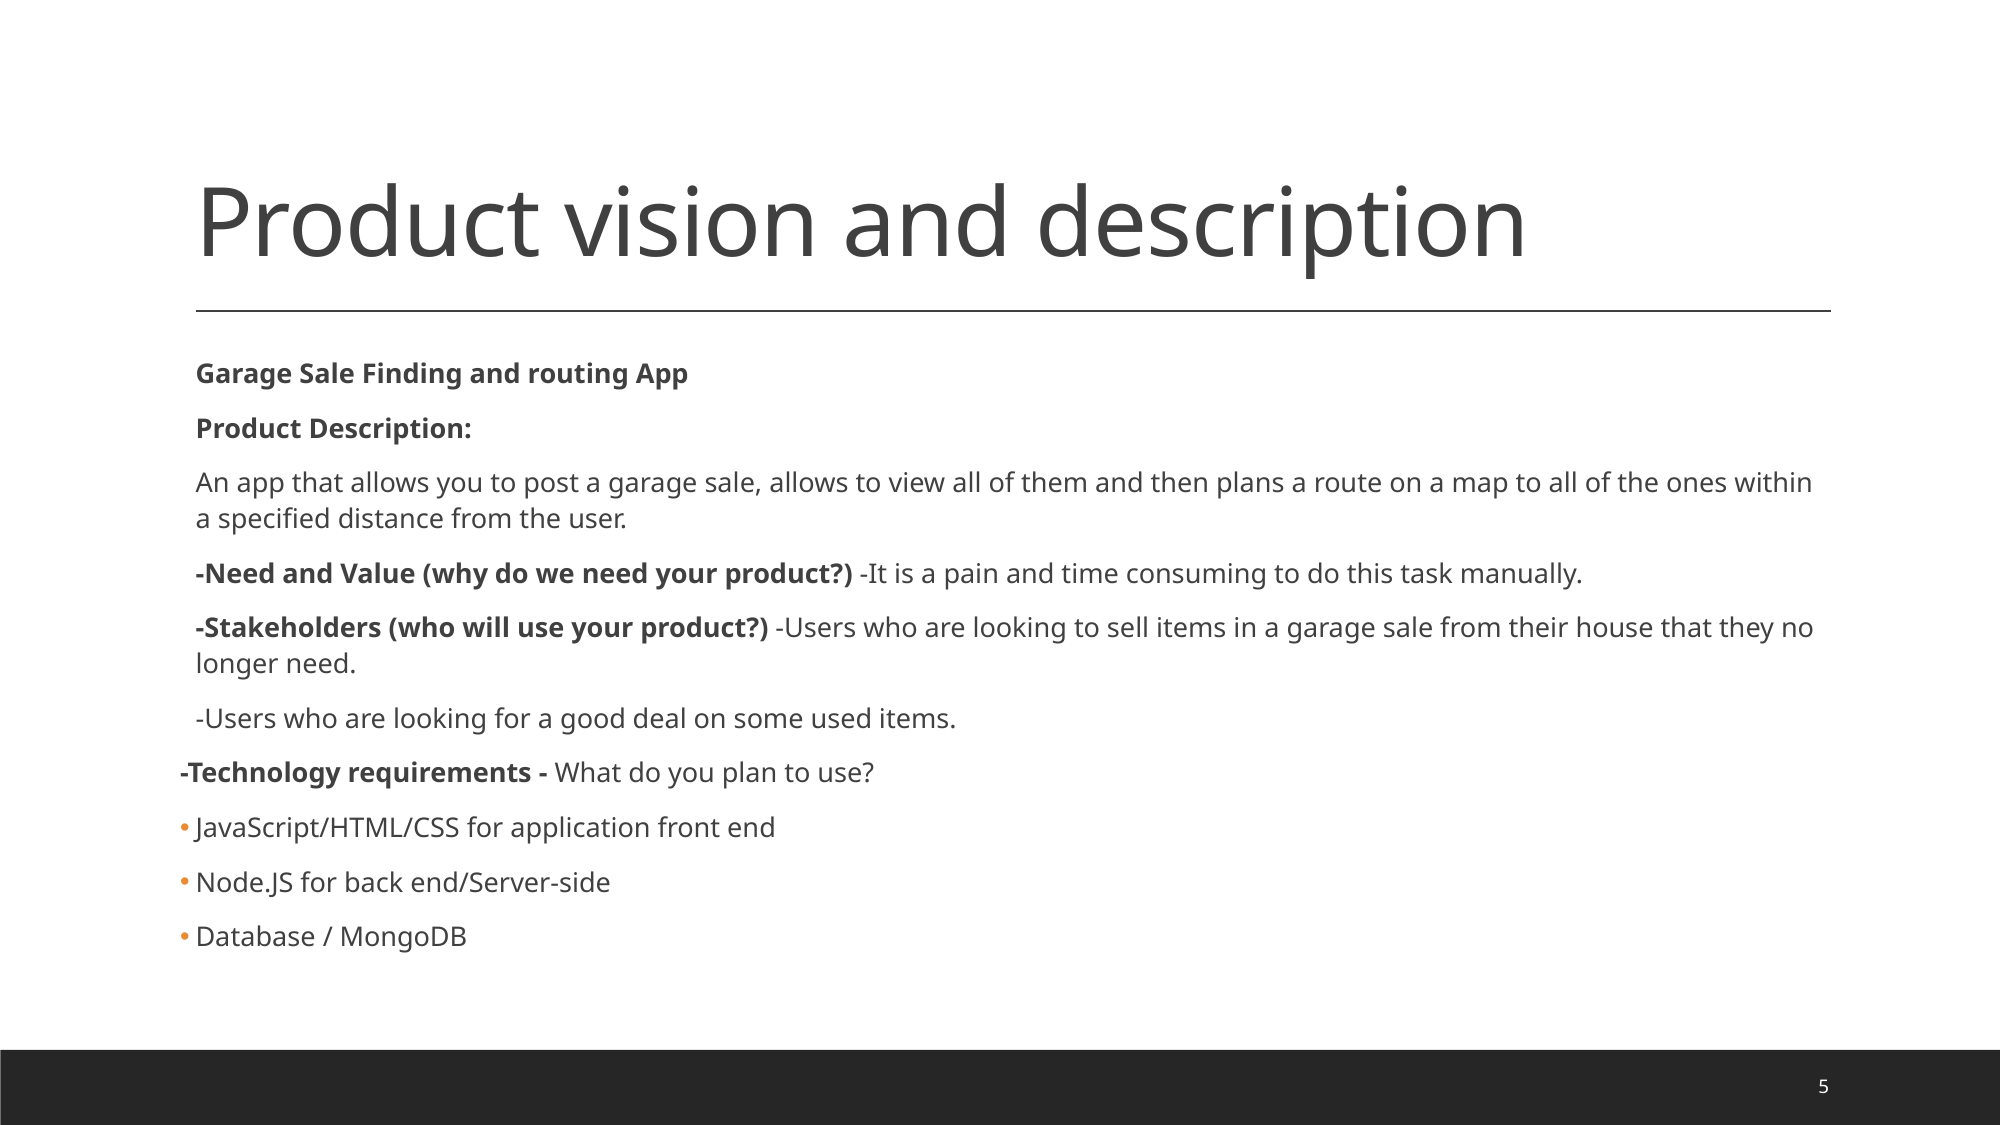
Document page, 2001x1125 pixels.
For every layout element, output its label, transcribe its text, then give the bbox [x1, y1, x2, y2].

list Garage Sale Finding and routing App Product Description: An app that allows you to post a garage sale, allows to view all of them and then plans a route on a map to all of the ones within a specified distance from the user. -Need and Value (why do we need your product?) -It is a pain and time consuming to do this task manually. -Stakeholders (who will use your product?) -Users who are looking to sell items in a garage sale from their house that they no longer need. -Users who are looking for a good deal on some used items. -Technology requirements - What do you plan to use? JavaScript/HTML/CSS for application front end Node.JS for back end/Server-side Database / MongoDB [180, 345, 1830, 963]
slide_number 5 [1803, 1057, 1932, 1118]
title Product vision and description [180, 47, 1830, 285]
